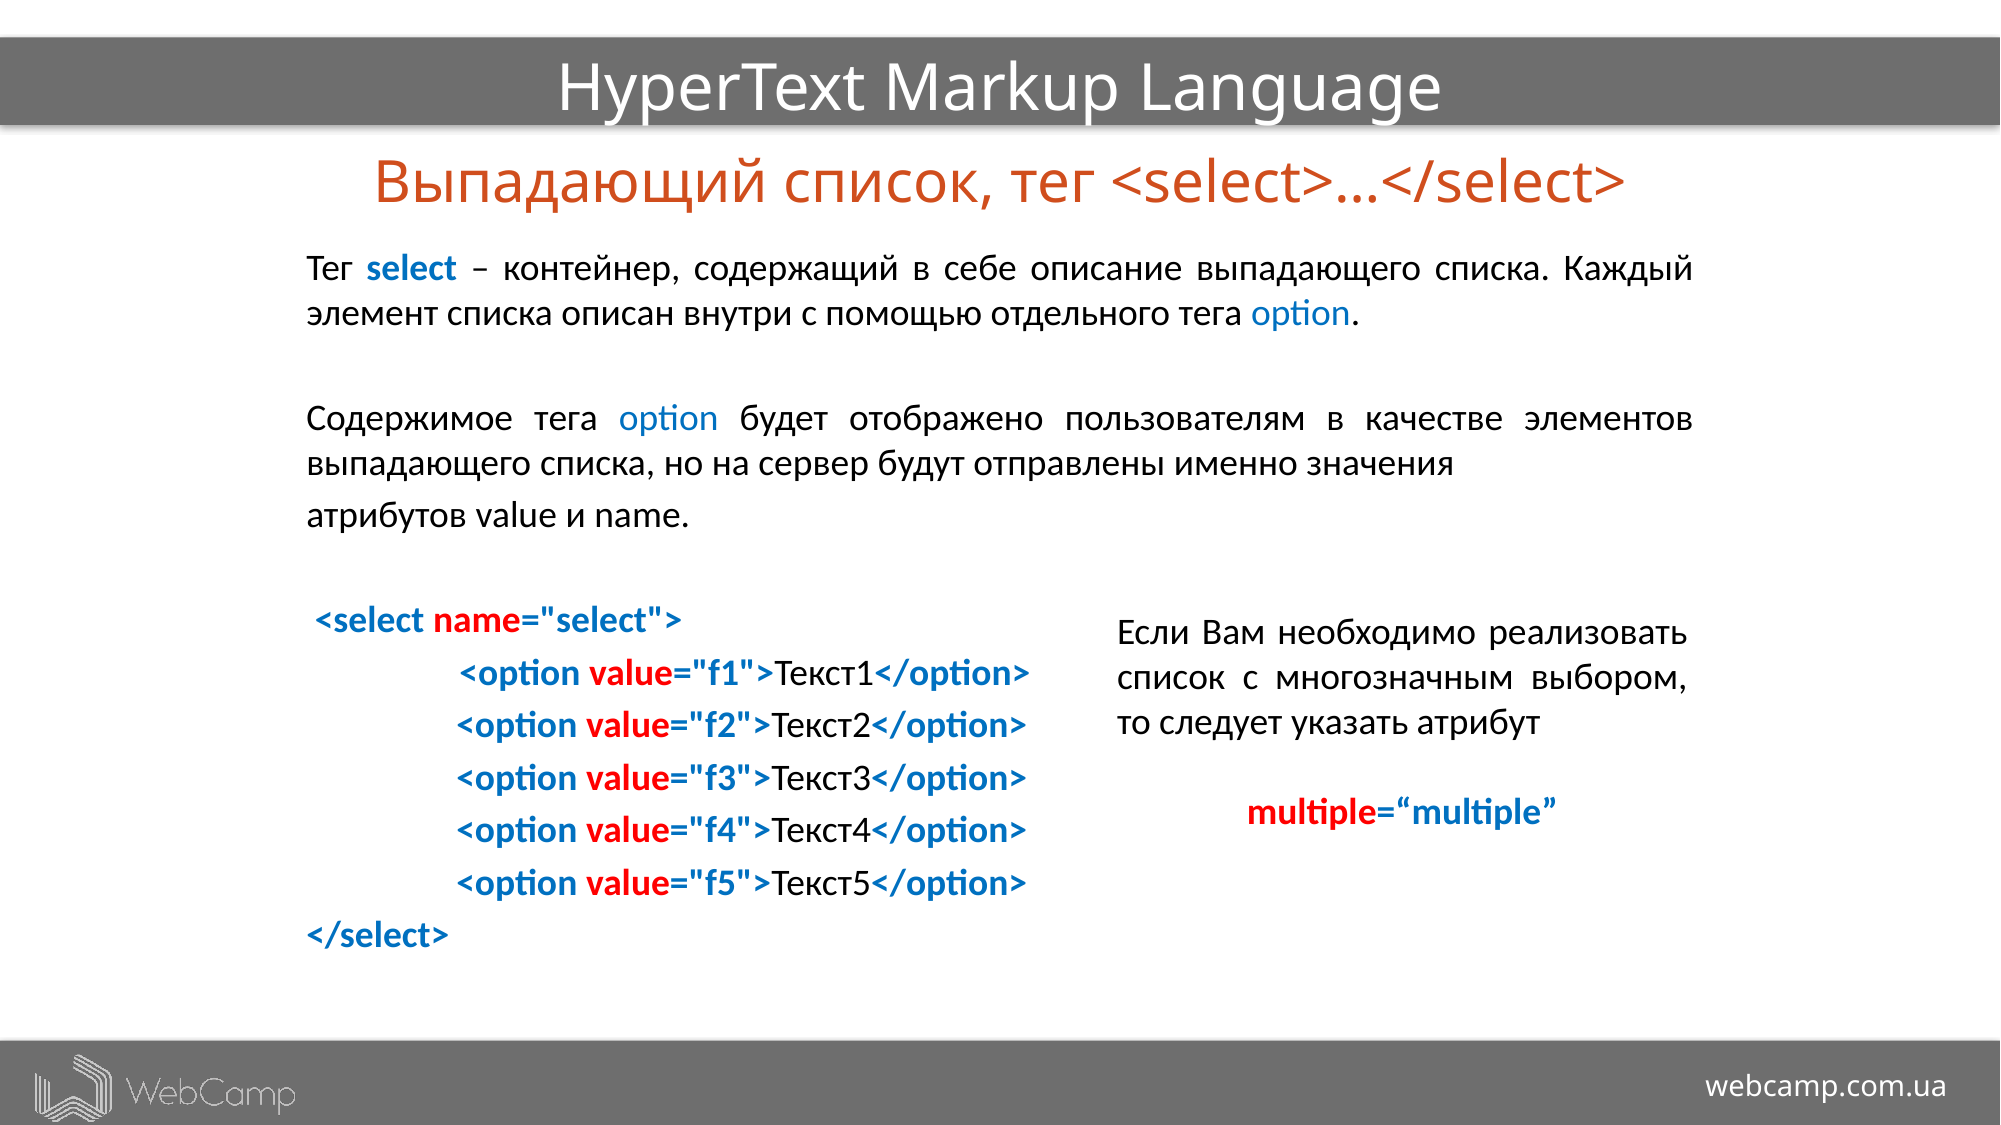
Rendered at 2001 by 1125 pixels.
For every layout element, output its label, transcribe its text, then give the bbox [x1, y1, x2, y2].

text_box HyperText Markup Language [324, 37, 1675, 132]
list Тег select – контейнер, содержащий в себе описание выпадающего списка. Каждый элемент списка описан внутри с помощью отдельного тега option. Содержимое тега option будет отображено пользователям в качестве элементов выпадающего списка, но на сервер будут отправлены именно значения атрибутов value и name. <select name="select"> <option value="f1">Текст1</option> <option value="f2">Текст2</option> <option value="f3">Текст3</option> <option value="f4">Текст4</option> <option value="f5">Текст5</option> </select> [291, 235, 1709, 1051]
picture [4, 1044, 326, 1125]
text_box [0, 34, 2000, 128]
text_box [329, 1037, 2000, 1125]
text_box [0, 1037, 291, 1047]
text_box webcamp.com.ua [662, 1059, 1963, 1110]
text_box Если Вам необходимо реализовать список с многозначным выбором, то следует указать атрибут multiple=“multiple” [1102, 599, 1703, 840]
text_box Выпадающий список, тег <select>…</select> [324, 138, 1675, 225]
